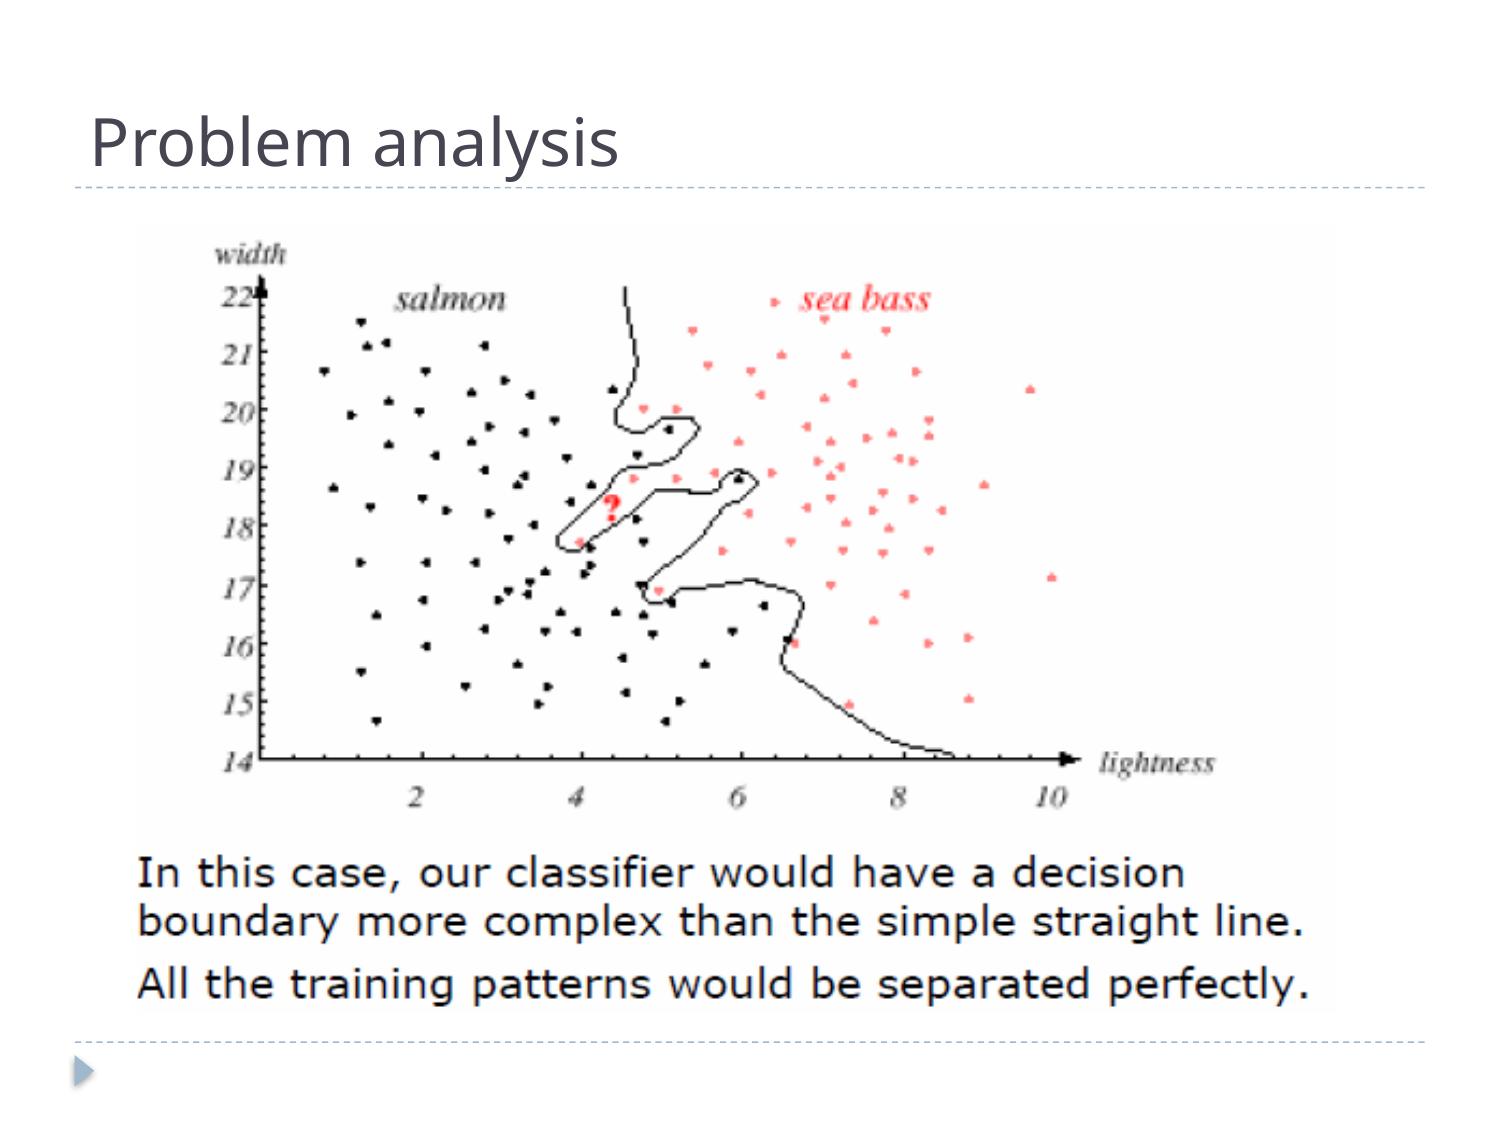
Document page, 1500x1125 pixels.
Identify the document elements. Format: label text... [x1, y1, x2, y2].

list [137, 224, 1338, 1013]
title Problem analysis [75, 24, 1425, 188]
